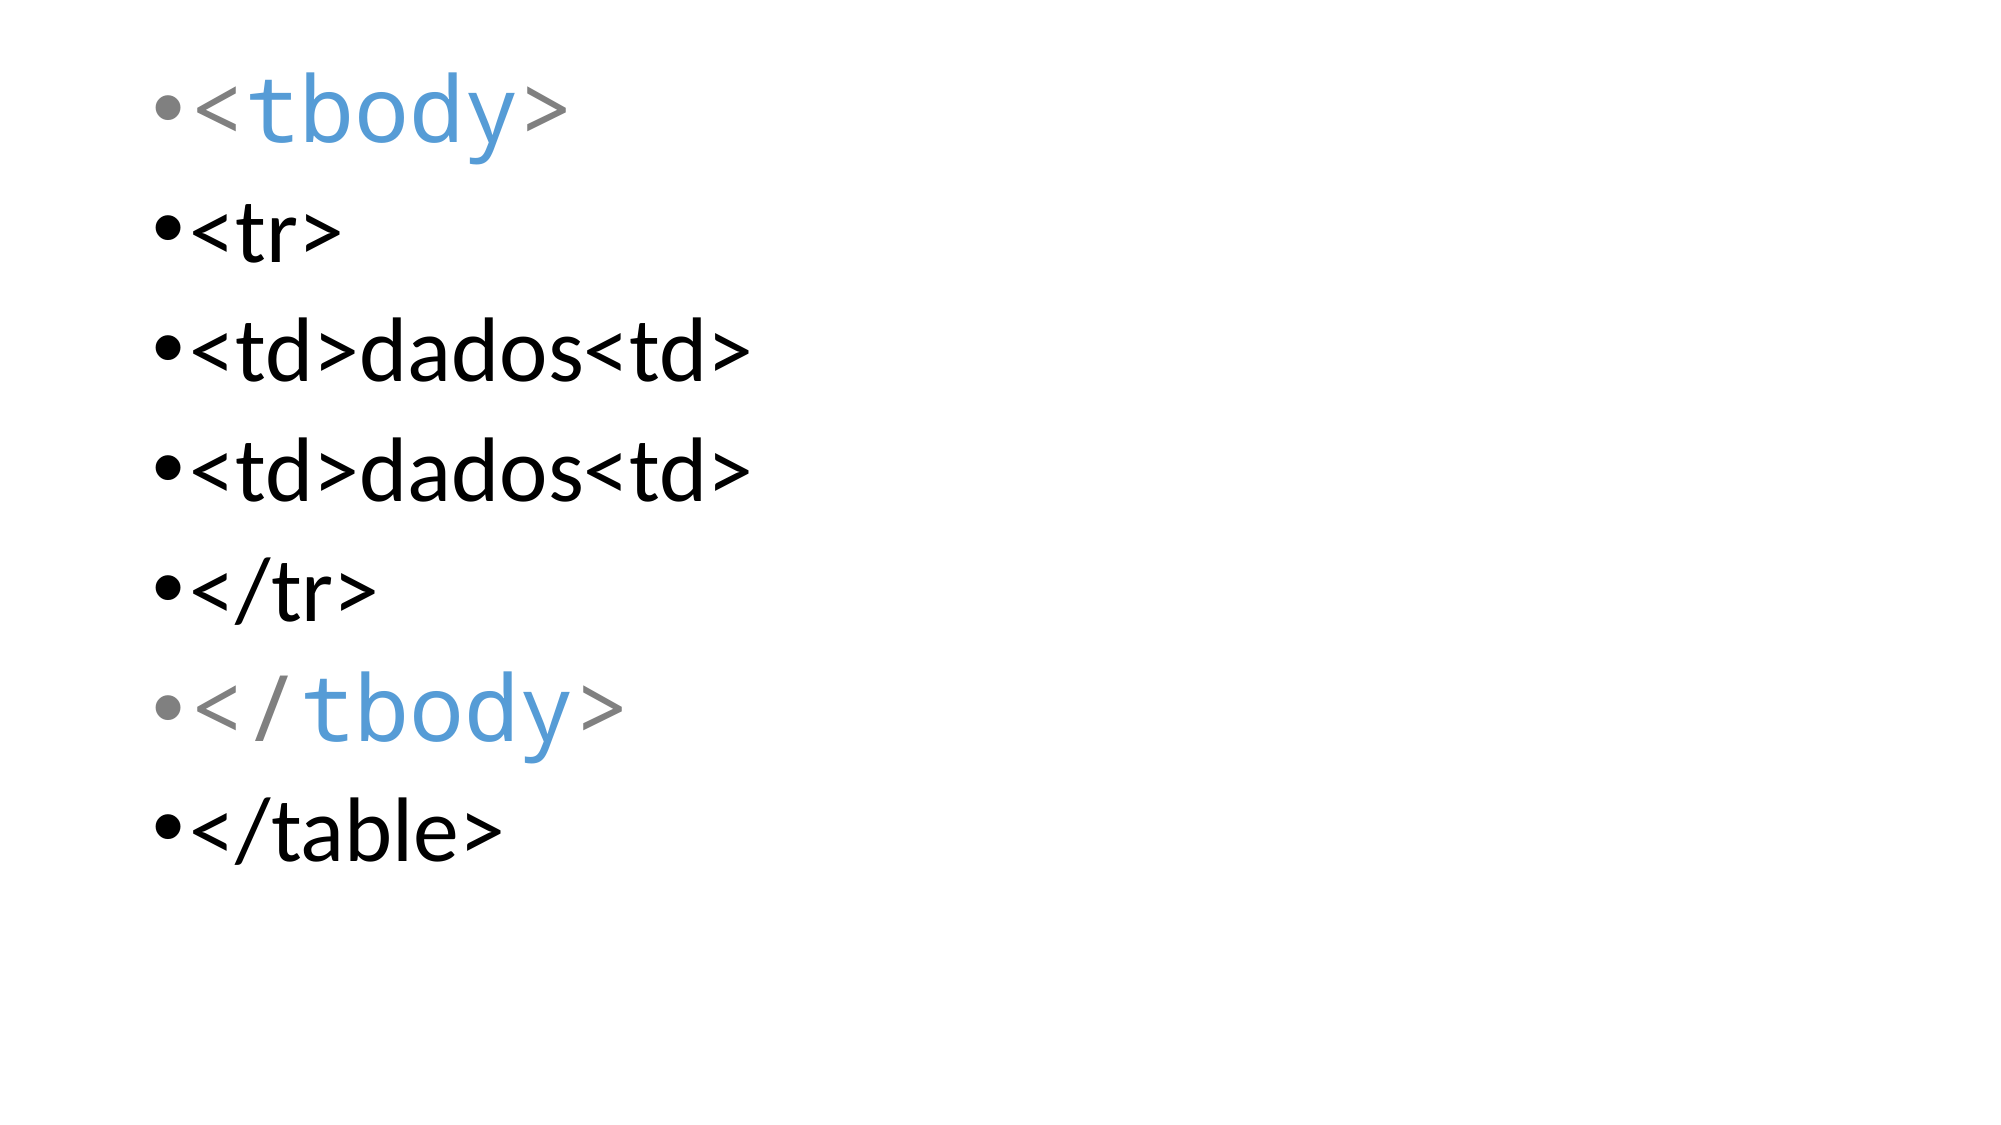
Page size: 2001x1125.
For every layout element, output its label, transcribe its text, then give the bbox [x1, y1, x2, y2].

list <tbody> <tr> <td>dados<td> <td>dados<td> </tr> </tbody> </table> [137, 55, 1863, 1094]
